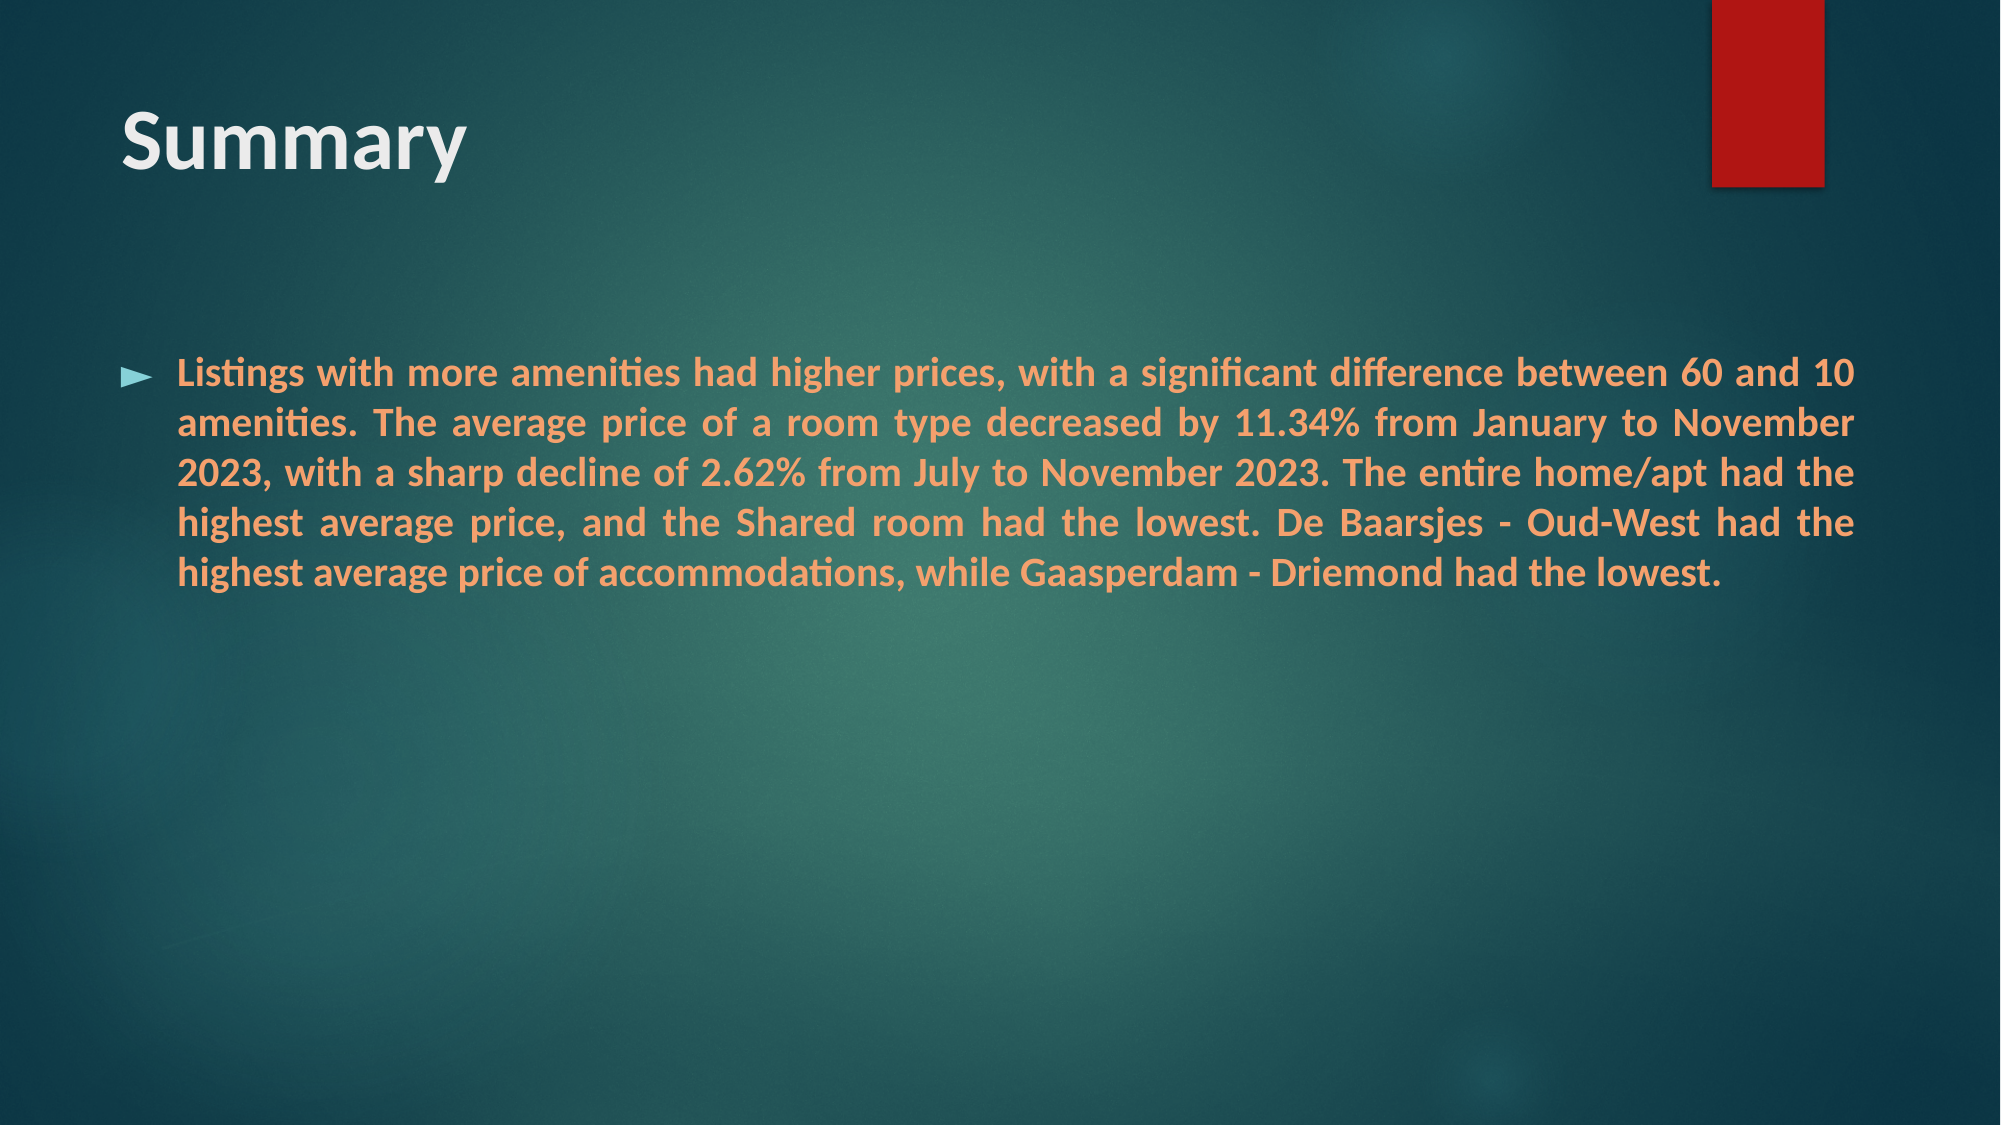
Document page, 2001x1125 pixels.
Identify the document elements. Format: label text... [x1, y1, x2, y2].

title Summary [106, 74, 1649, 235]
picture [0, 0, 2001, 1125]
list Listings with more amenities had higher prices, with a significant difference between 60 and 10 amenities. The average price of a room type decreased by 11.34% from January to November 2023, with a sharp decline of 2.62% from July to November 2023. The entire home/apt had the highest average price, and the Shared room had the lowest. De Baarsjes - Oud-West had the highest average price of accommodations, while Gaasperdam - Driemond had the lowest. [105, 336, 1872, 1025]
